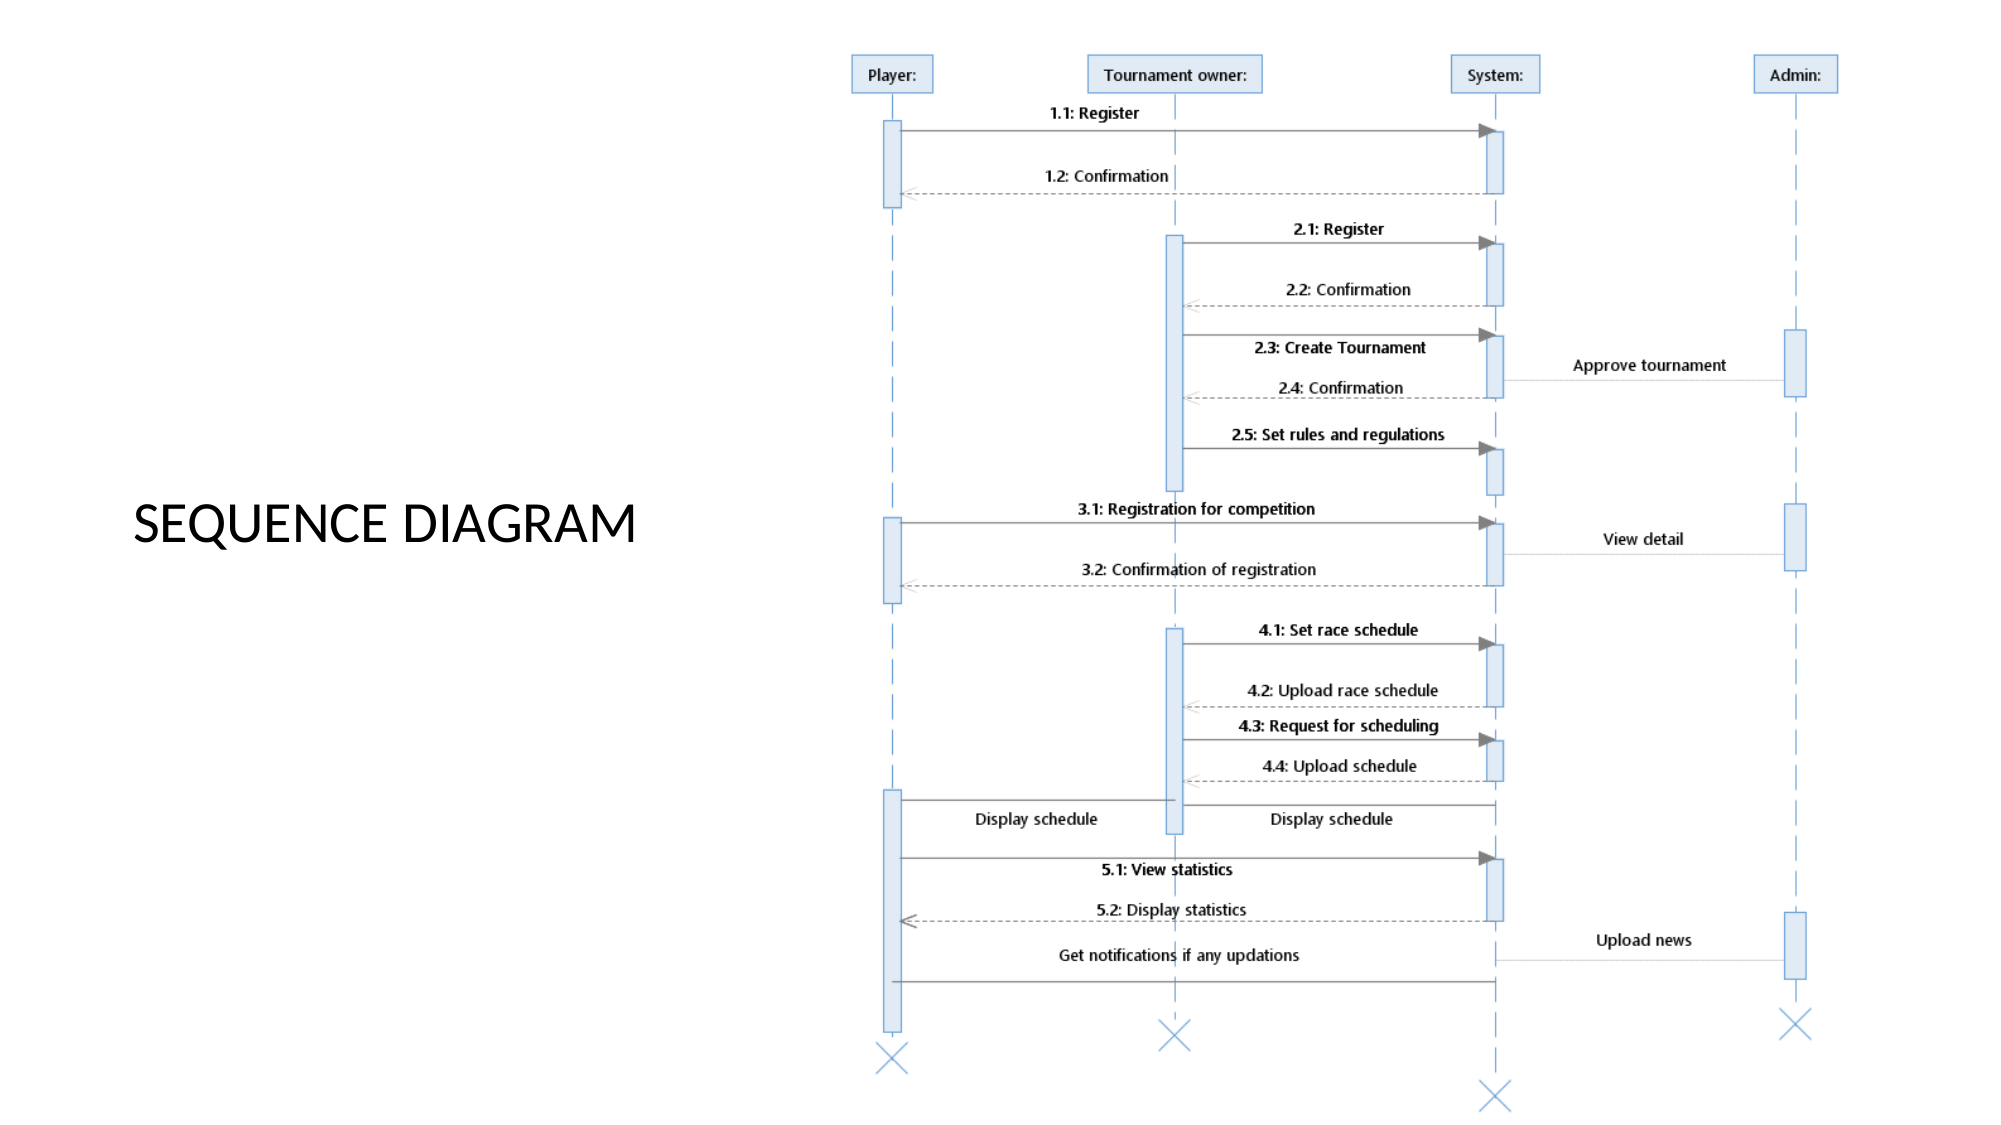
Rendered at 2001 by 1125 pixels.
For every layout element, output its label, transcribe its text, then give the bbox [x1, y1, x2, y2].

picture [839, 42, 1851, 1125]
text_box SEQUENCE DIAGRAM [118, 476, 654, 562]
